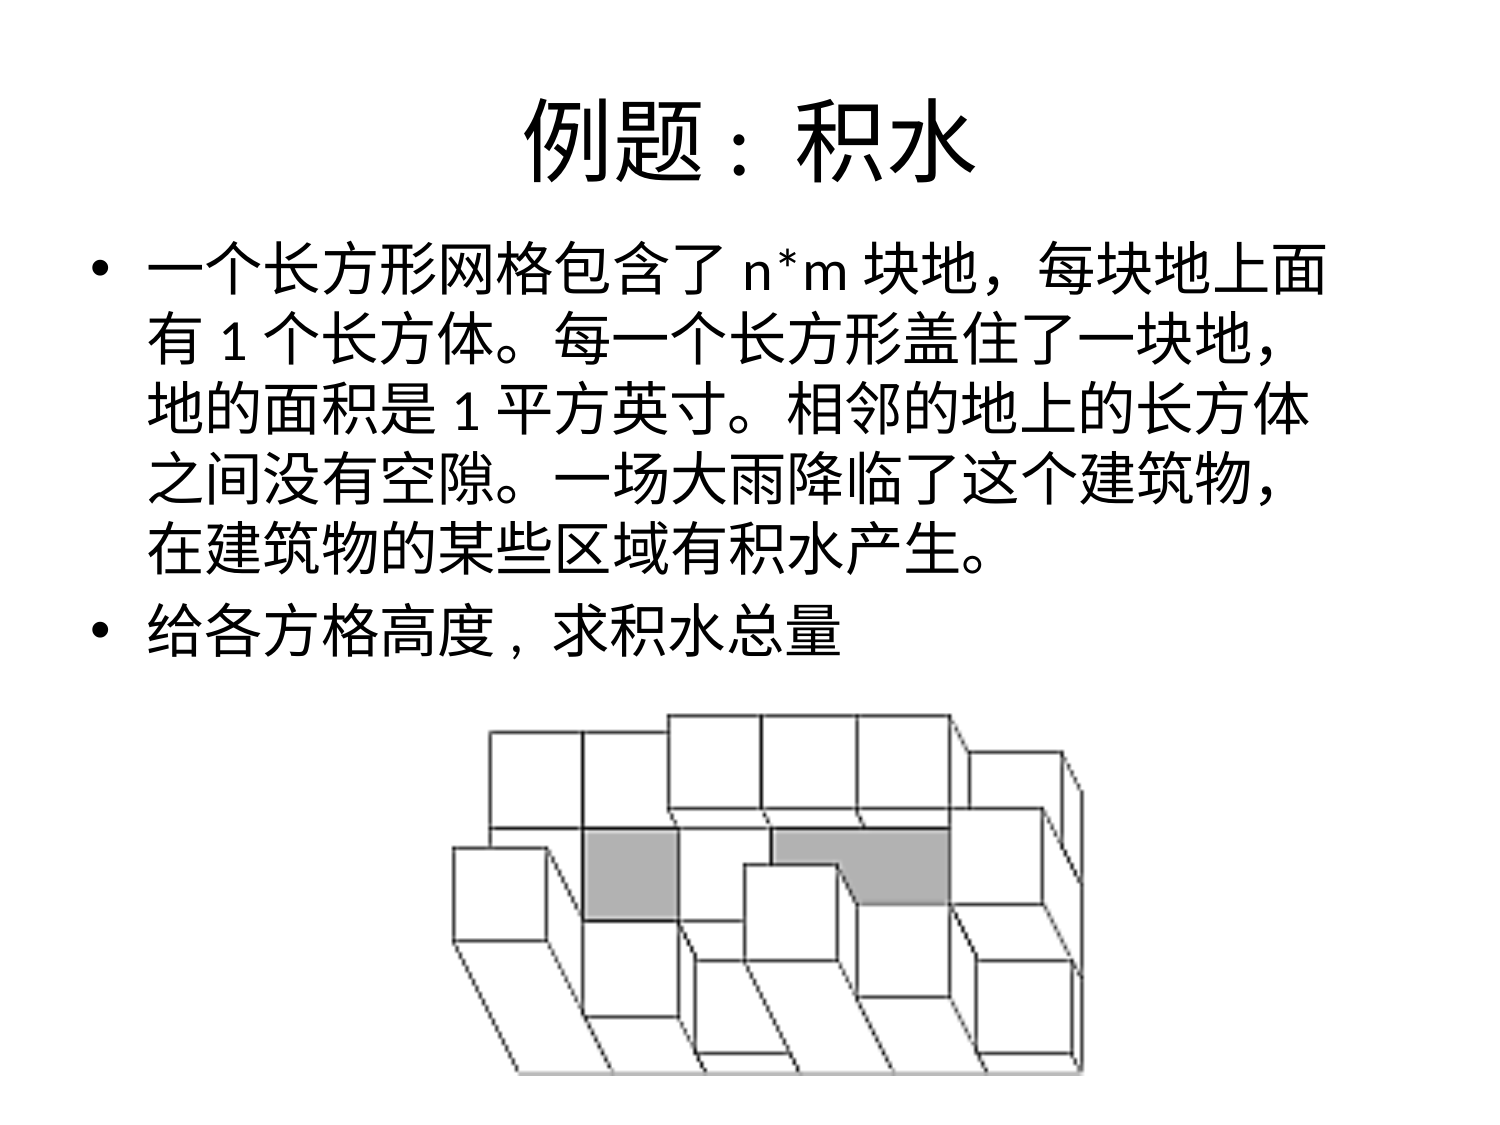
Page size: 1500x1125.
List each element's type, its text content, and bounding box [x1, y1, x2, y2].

title 例题: 积水 [75, 45, 1425, 233]
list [449, 712, 1088, 1076]
list 一个长方形网格包含了n*m块地，每块地上面有1个长方体。每一个长方形盖住了一块地，地的面积是1平方英寸。相邻的地上的长方体之间没有空隙。一场大雨降临了这个建筑物，在建筑物的某些区域有积水产生。 给各方格高度, 求积水总量 [75, 224, 1363, 968]
